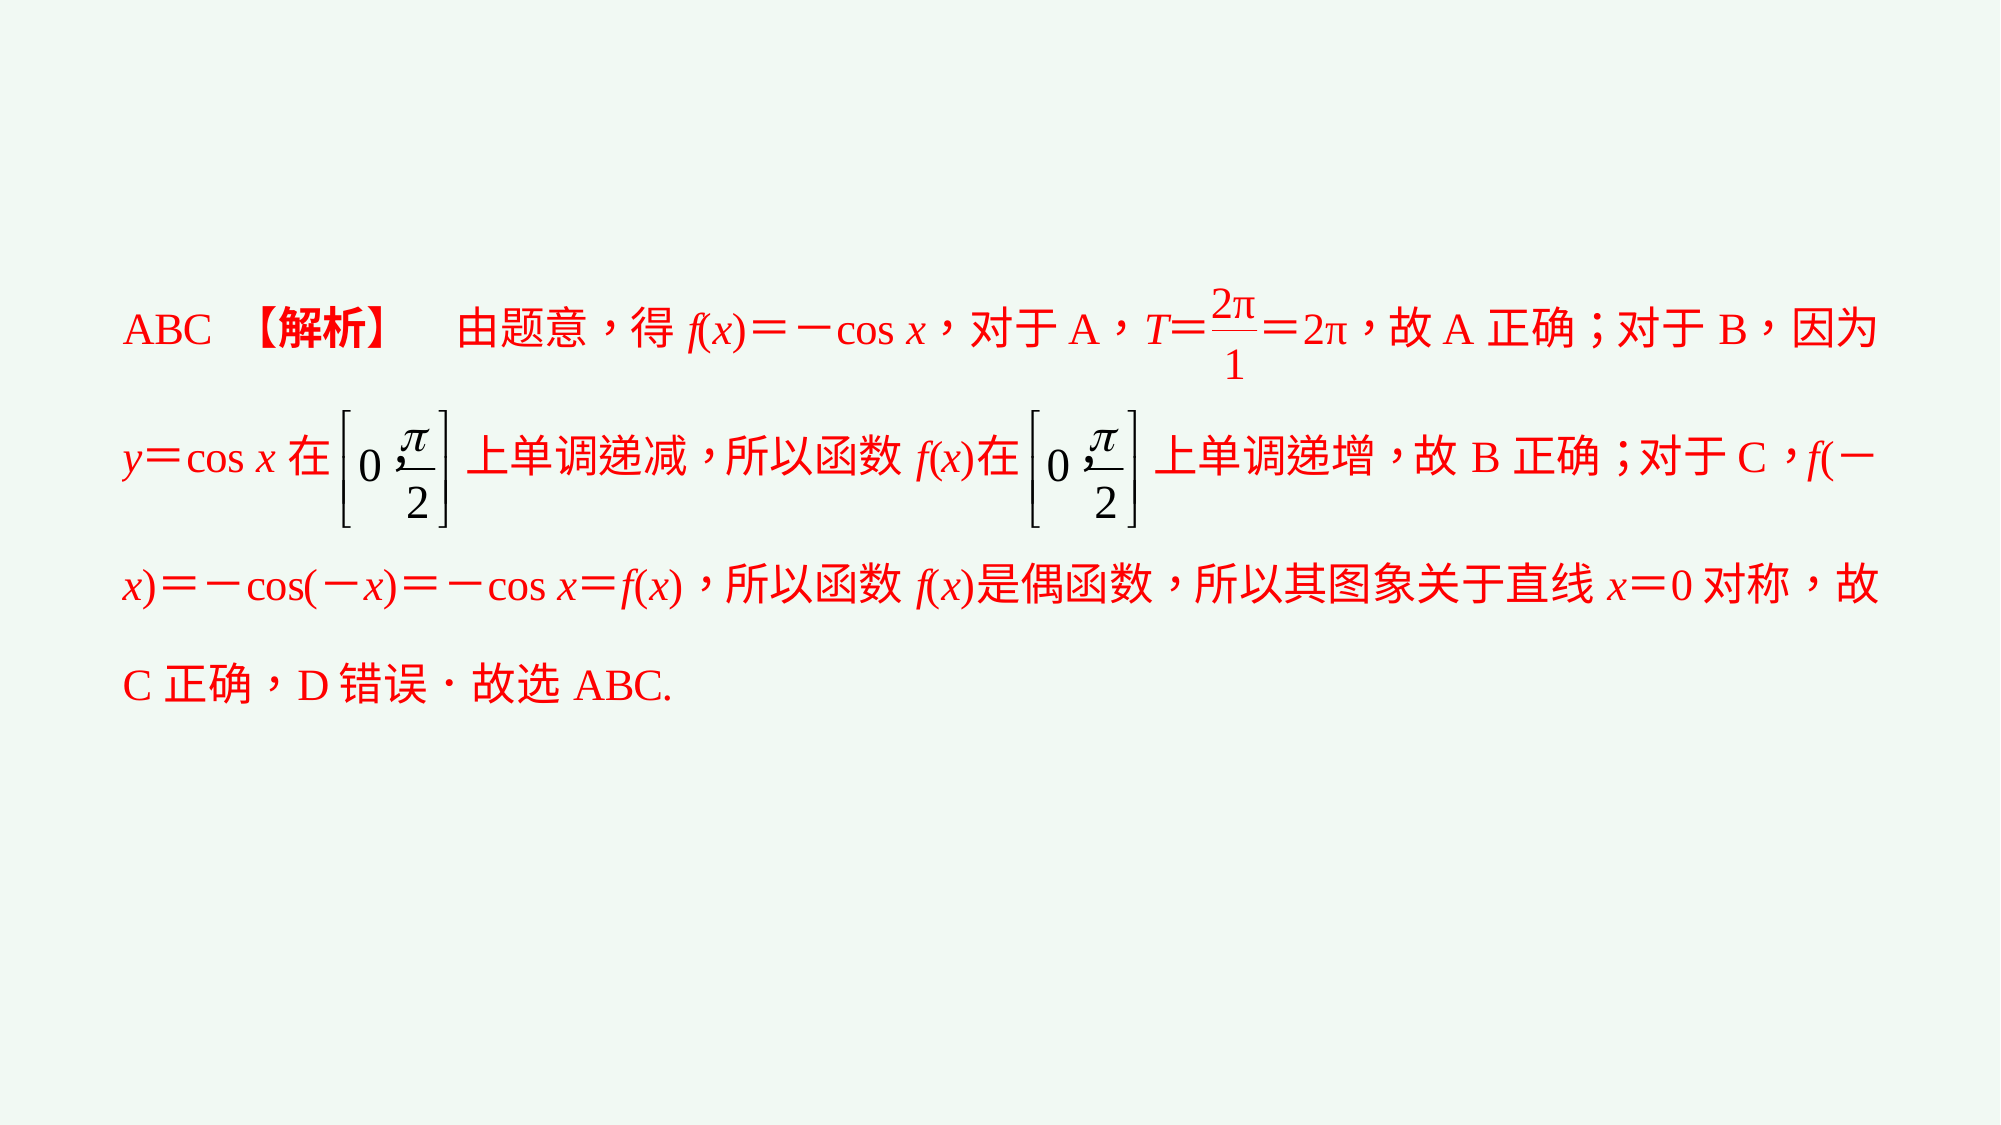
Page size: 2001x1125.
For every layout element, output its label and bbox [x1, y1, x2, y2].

text_box [122, 267, 1881, 735]
